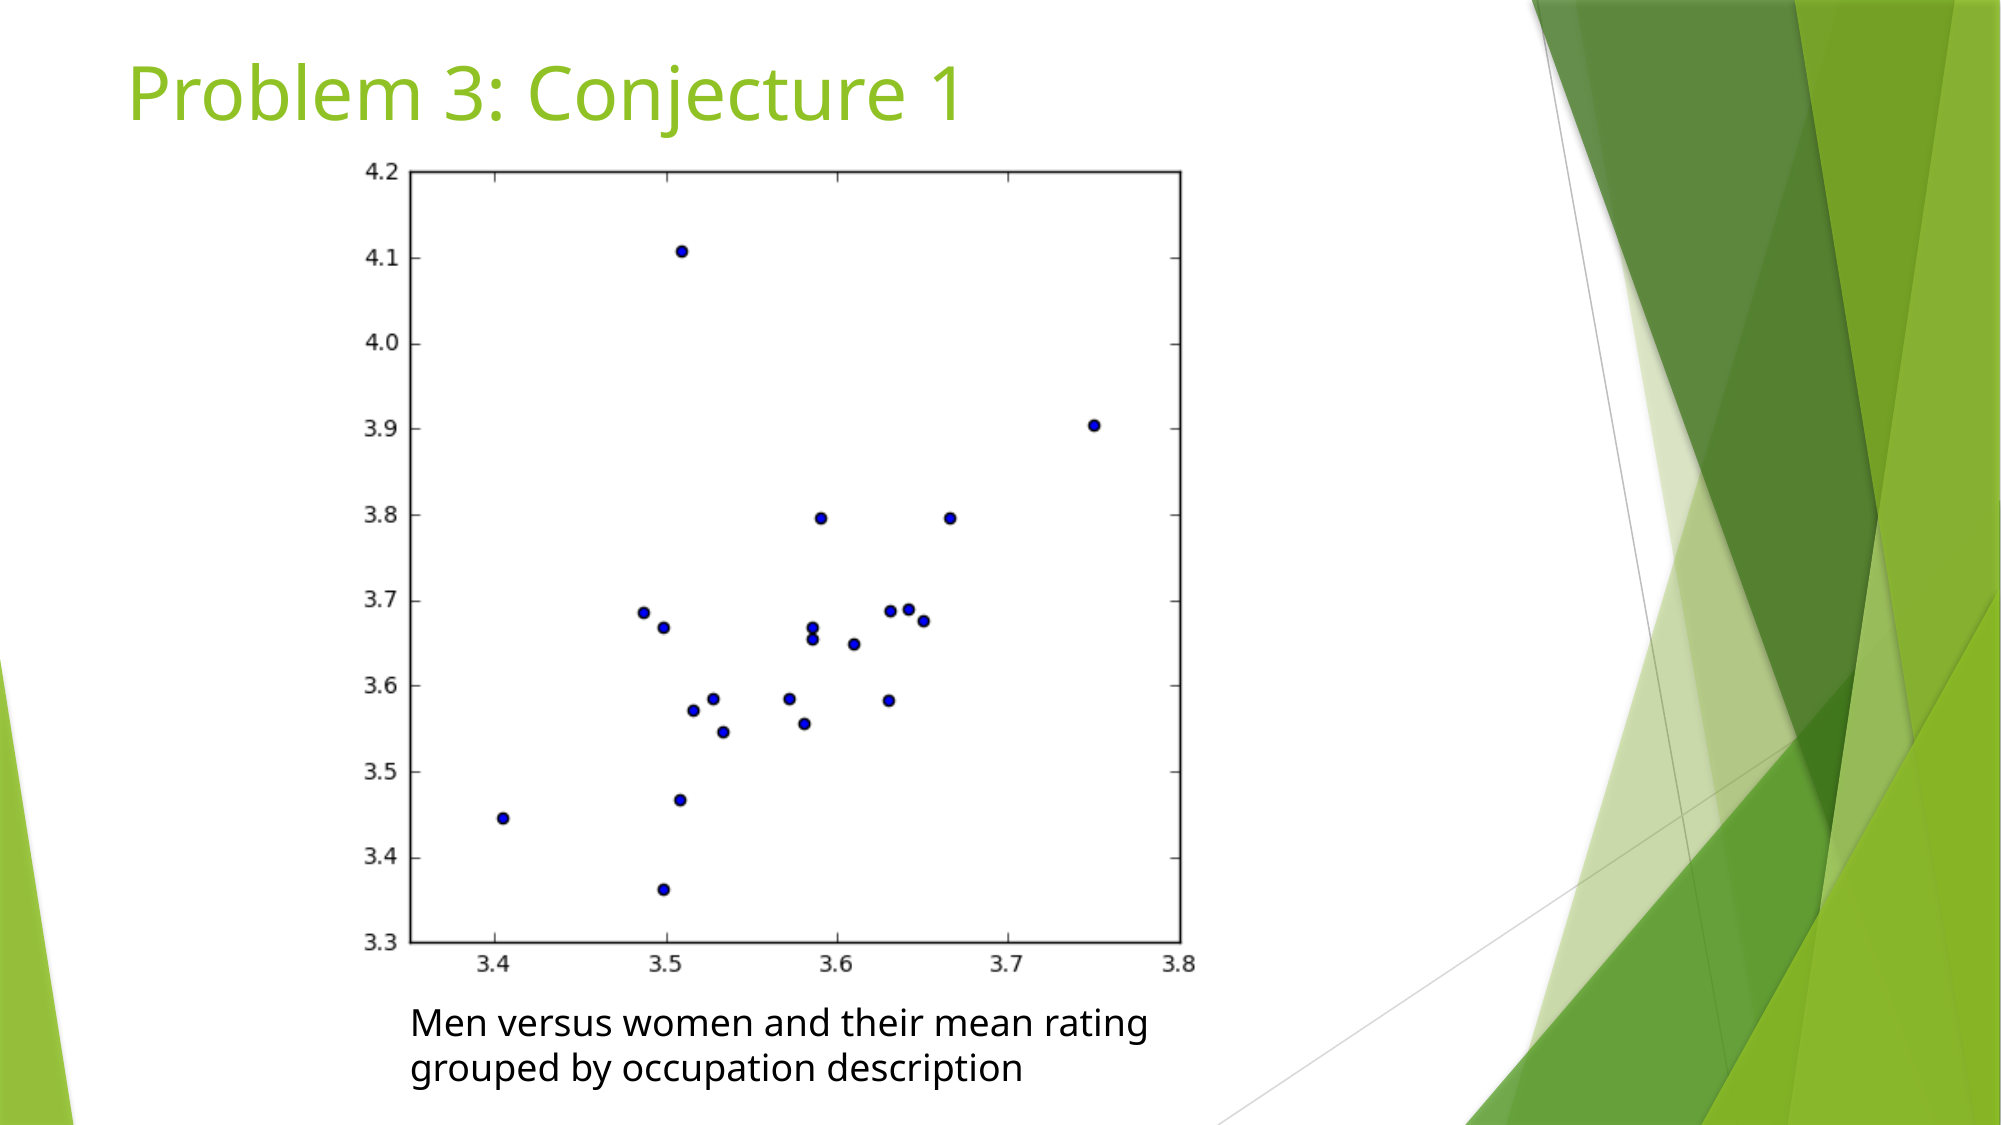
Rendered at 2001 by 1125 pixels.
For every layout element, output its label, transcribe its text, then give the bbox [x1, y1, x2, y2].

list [346, 145, 1213, 992]
title Problem 3: Conjecture 1 [111, 37, 1522, 255]
text_box Men versus women and their mean rating grouped by occupation description [395, 998, 1213, 1096]
